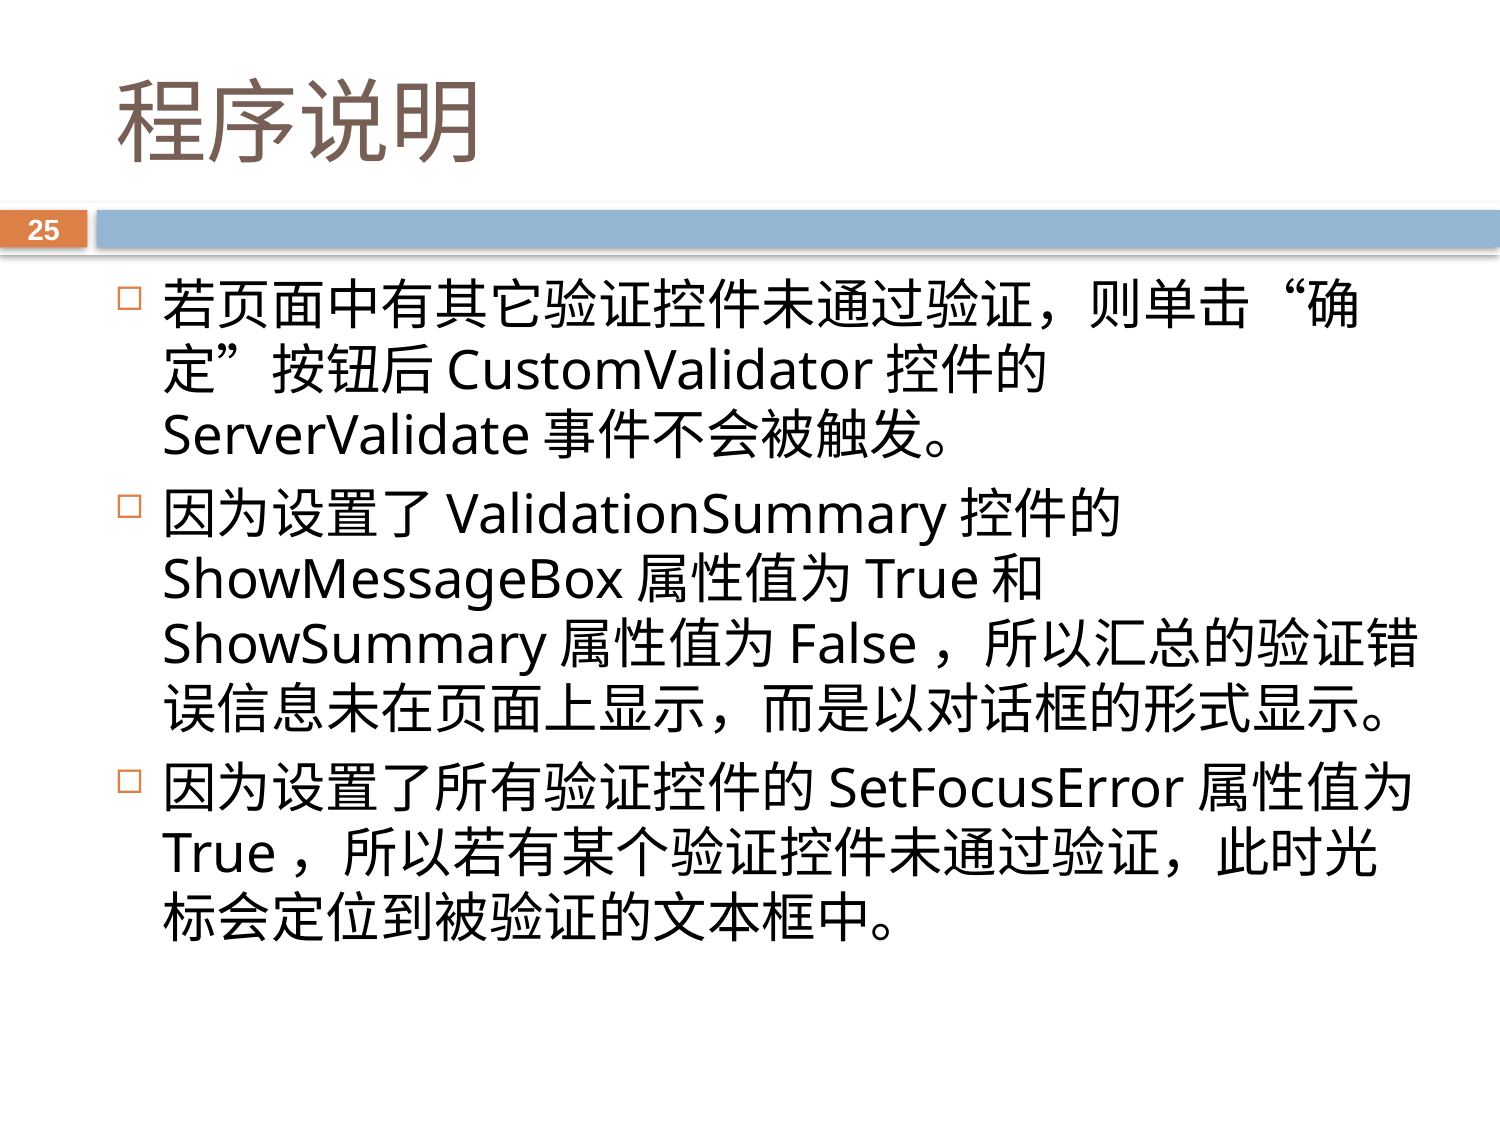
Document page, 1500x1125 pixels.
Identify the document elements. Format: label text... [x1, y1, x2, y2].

list 若页面中有其它验证控件未通过验证，则单击“确定”按钮后CustomValidator控件的ServerValidate事件不会被触发。 因为设置了ValidationSummary控件的ShowMessageBox属性值为True和ShowSummary属性值为False，所以汇总的验证错误信息未在页面上显示，而是以对话框的形式显示。 因为设置了所有验证控件的SetFocusError属性值为True，所以若有某个验证控件未通过验证，此时光标会定位到被验证的文本框中。 [100, 262, 1438, 1000]
title 程序说明 [100, 37, 1438, 200]
slide_number 25 [0, 208, 88, 249]
